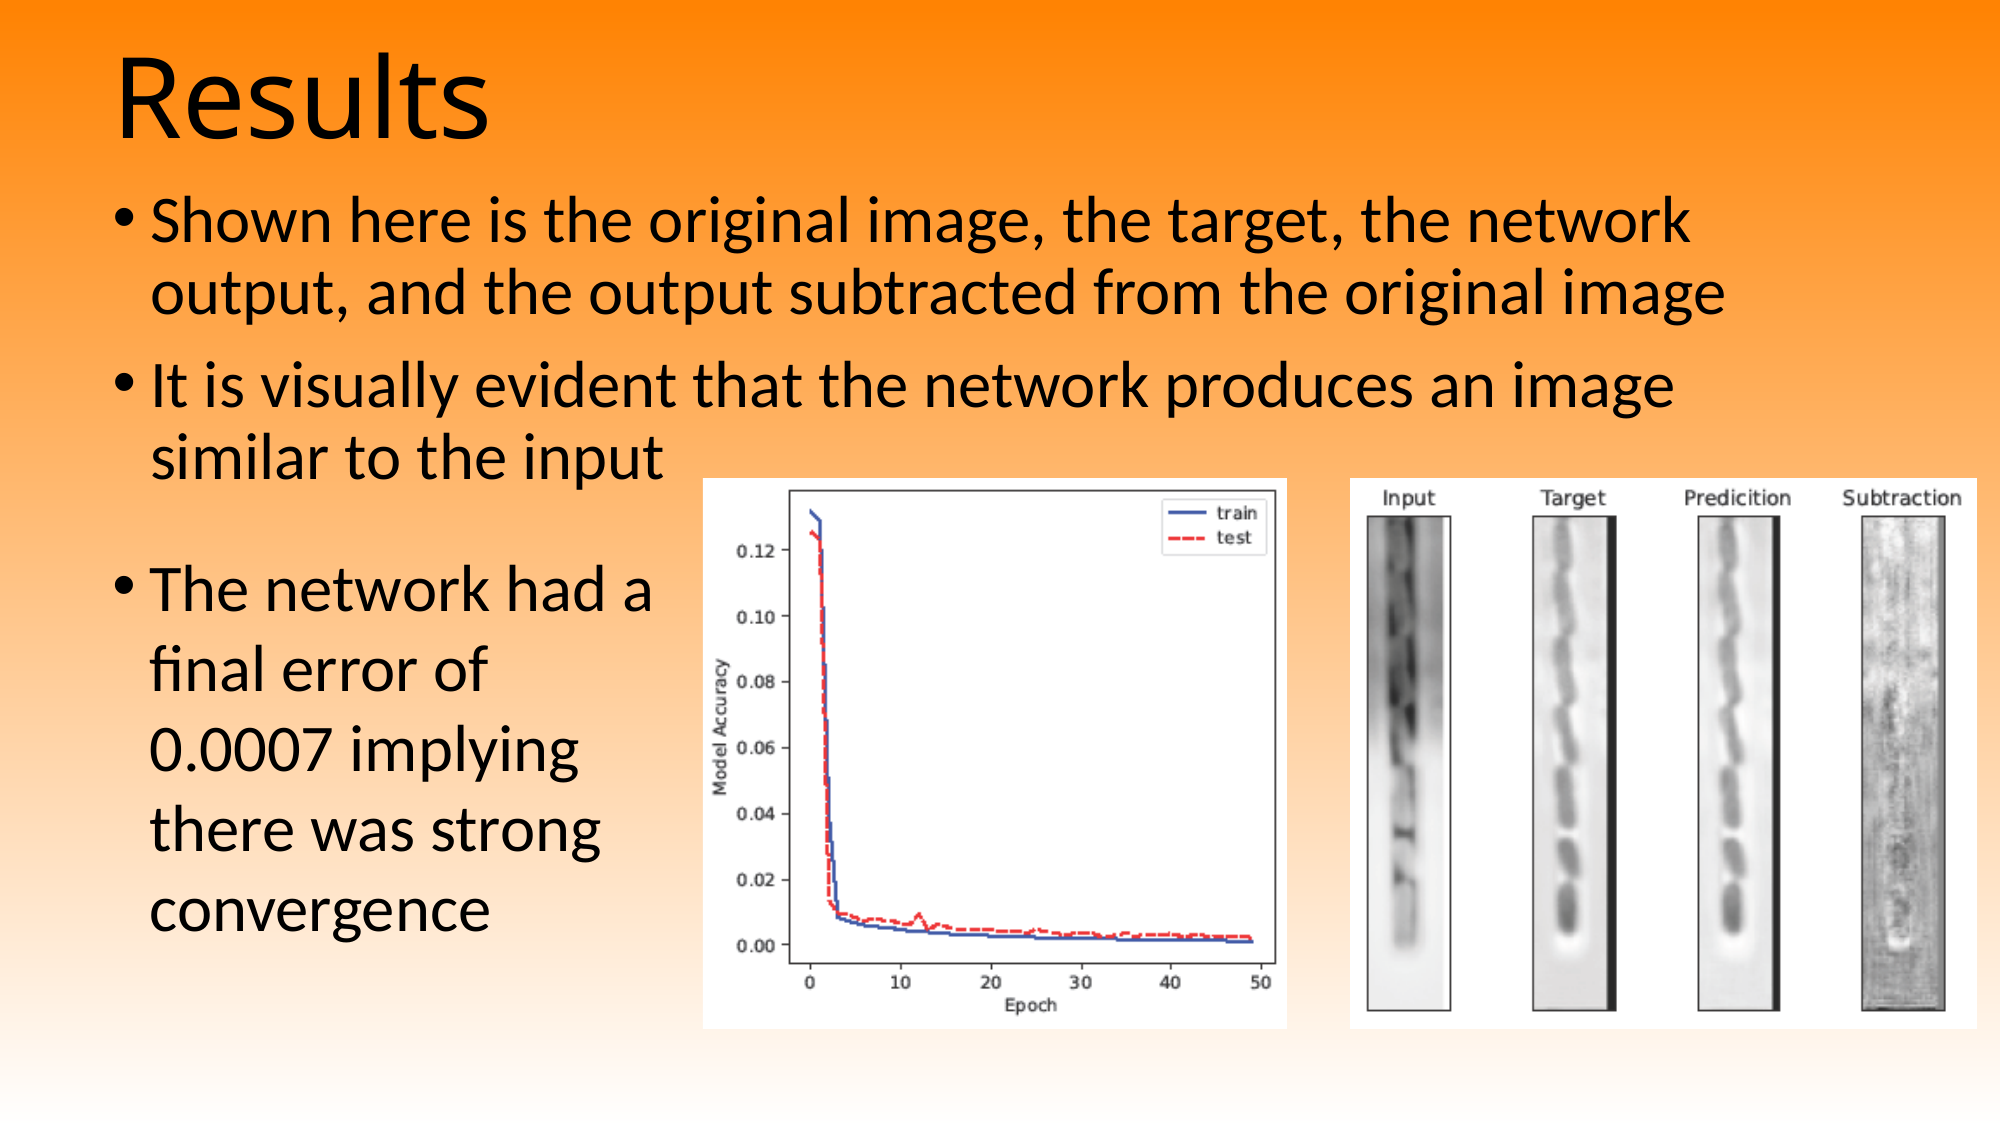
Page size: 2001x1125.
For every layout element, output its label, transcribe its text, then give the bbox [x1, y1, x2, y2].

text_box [1349, 478, 1977, 1030]
text_box The network had a final error of 0.0007 implying there was strong convergence [97, 537, 696, 952]
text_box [702, 478, 1287, 1030]
title Results [97, 0, 1823, 177]
list Shown here is the original image, the target, the network output, and the output subtracted from the original image It is visually evident that the network produces an image similar to the input [97, 177, 1823, 563]
